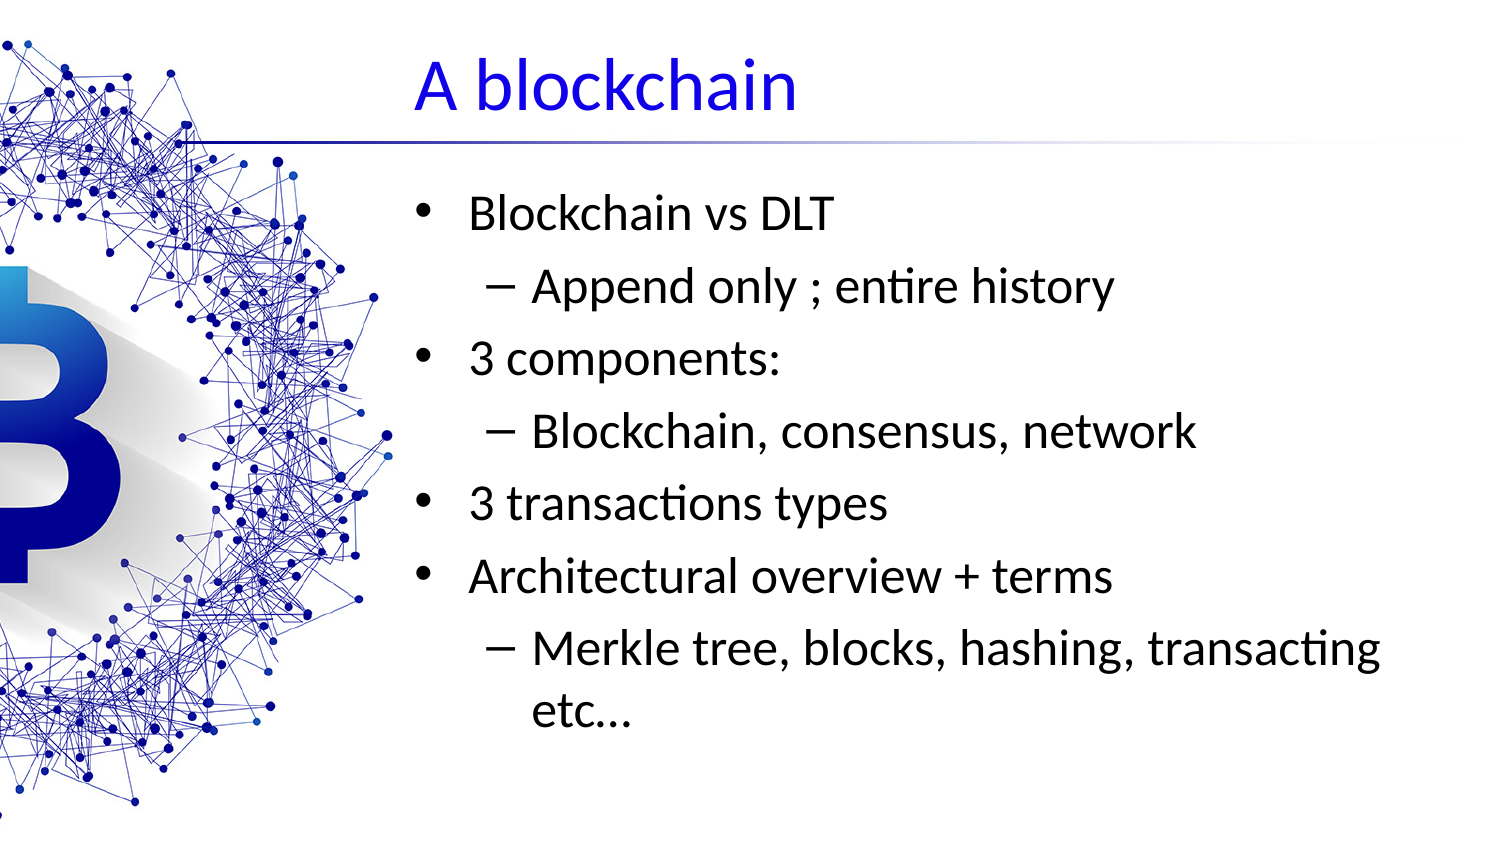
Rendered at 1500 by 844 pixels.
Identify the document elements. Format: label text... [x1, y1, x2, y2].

list Blockchain vs DLT Append only ; entire history 3 components: Blockchain, consensus, network 3 transactions types Architectural overview + terms Merkle tree, blocks, hashing, transacting etc… [399, 171, 1427, 748]
title A blockchain [399, 21, 1427, 141]
picture [0, 0, 1500, 844]
